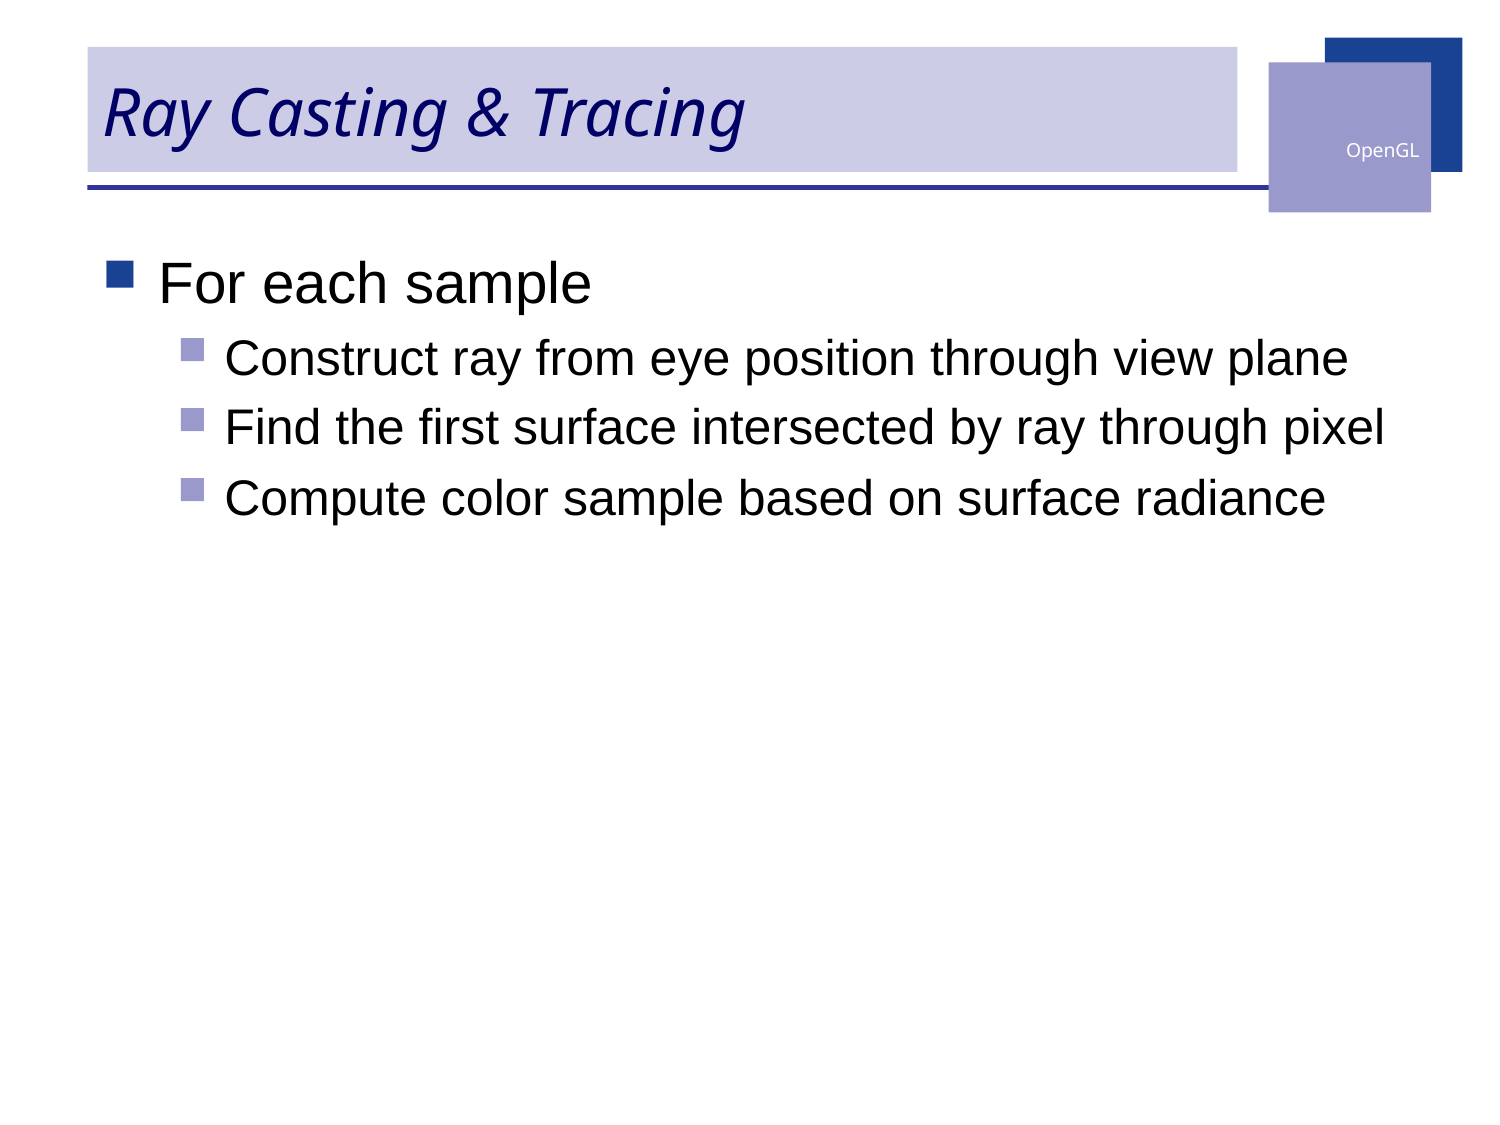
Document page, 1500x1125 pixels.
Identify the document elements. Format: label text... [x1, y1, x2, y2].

list For each sample Construct ray from eye position through view plane Find the first surface intersected by ray through pixel Compute color sample based on surface radiance [87, 237, 1425, 1013]
title Ray Casting & Tracing [87, 46, 1238, 172]
